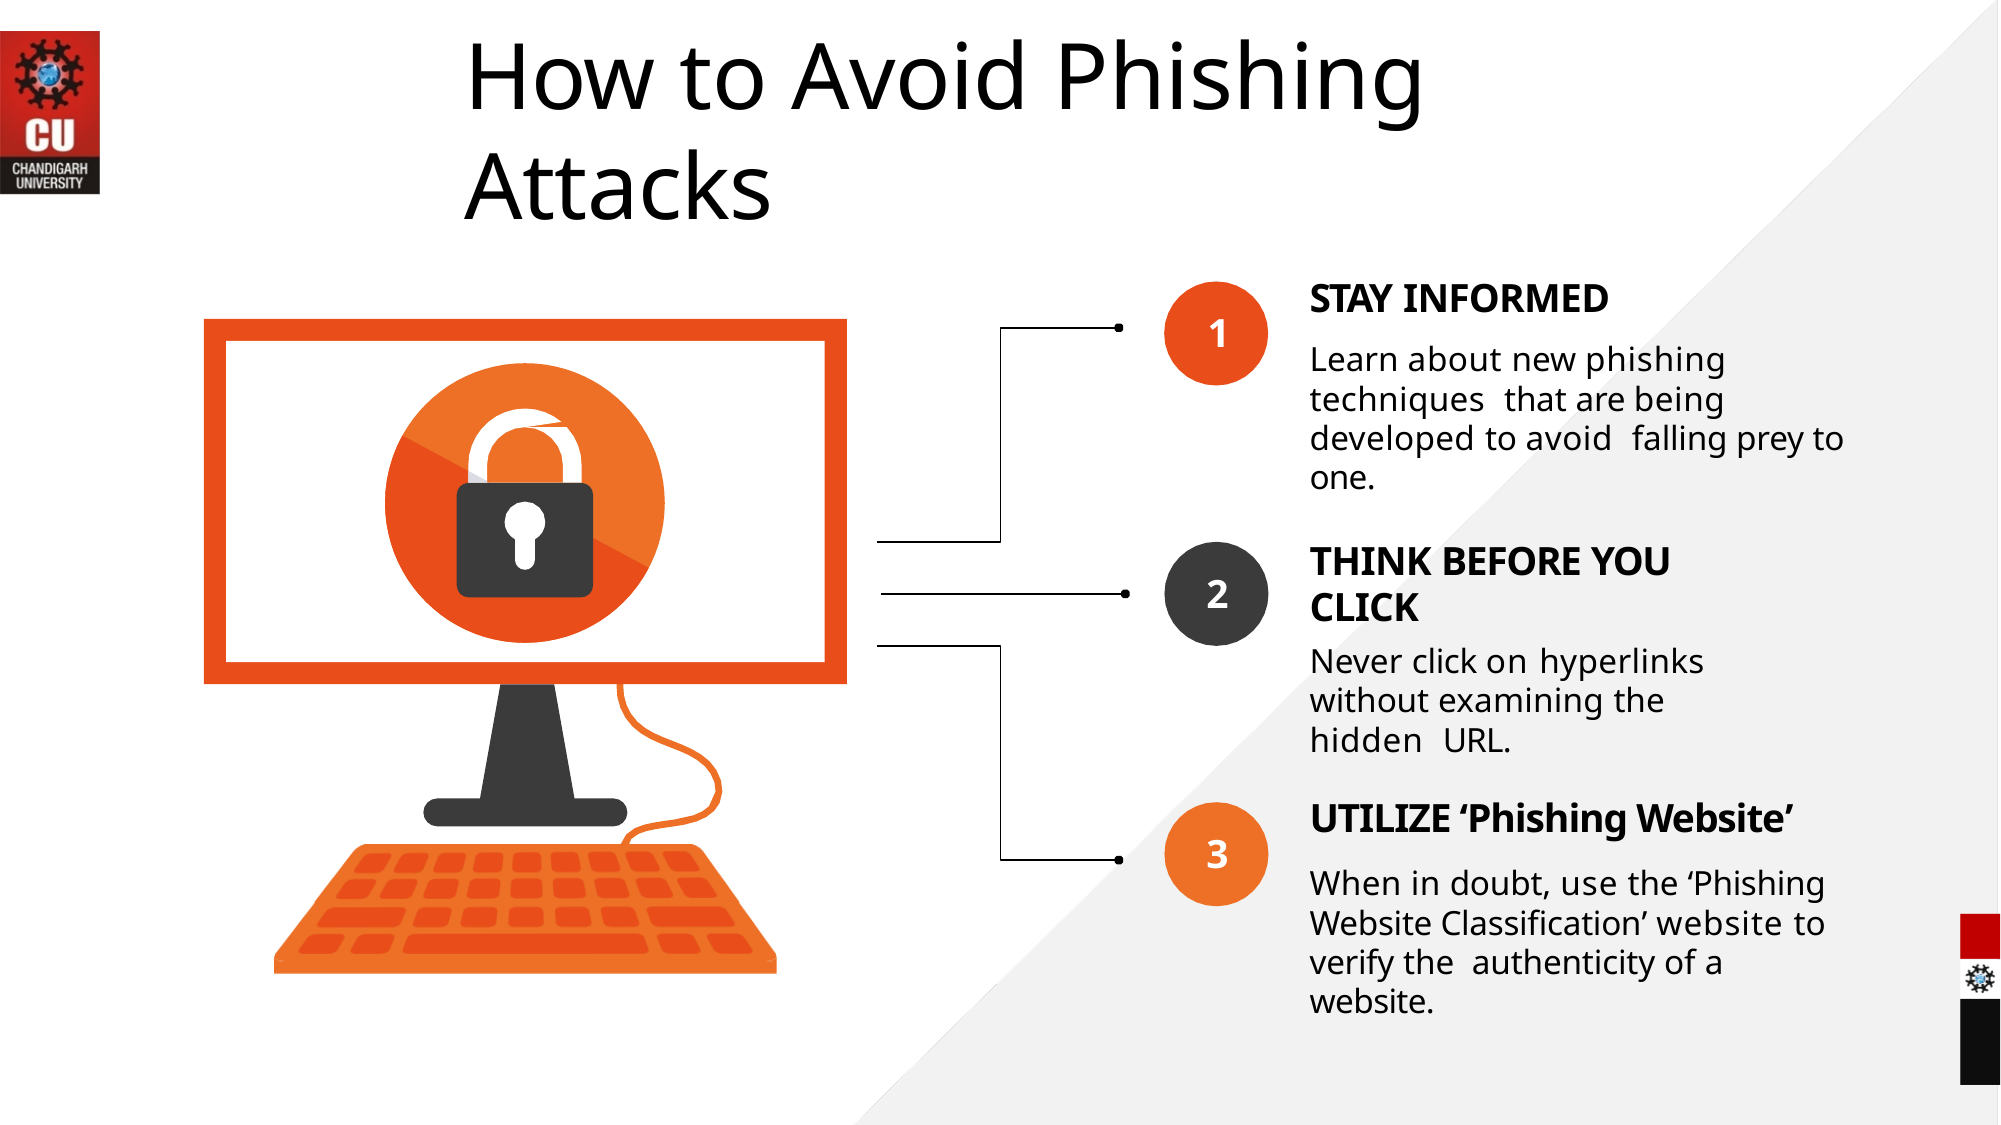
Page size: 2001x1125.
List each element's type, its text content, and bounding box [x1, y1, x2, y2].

text_box 3 [1203, 827, 1230, 877]
title How to Avoid Phishing Attacks [461, 14, 1539, 238]
text_box 2 [1203, 566, 1230, 616]
text_box THINK BEFORE YOU CLICK Never click on hyperlinks without examining the hidden URL. [1306, 522, 1767, 759]
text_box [881, 589, 1130, 599]
text_box UTILIZE ‘Phishing Website’ When in doubt, use the ‘Phishing Website Classification’ website to verify the authenticity of a website. [1306, 765, 1875, 1021]
text_box STAY INFORMED Learn about new phishing techniques that are being developed to avoid falling prey to one. [1306, 250, 1880, 497]
text_box [1164, 281, 1269, 386]
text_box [203, 318, 847, 974]
text_box [1164, 541, 1269, 646]
picture [0, 0, 2001, 1125]
text_box [1164, 802, 1269, 907]
text_box 1 [1204, 306, 1229, 356]
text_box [876, 323, 1124, 544]
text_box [876, 644, 1124, 865]
